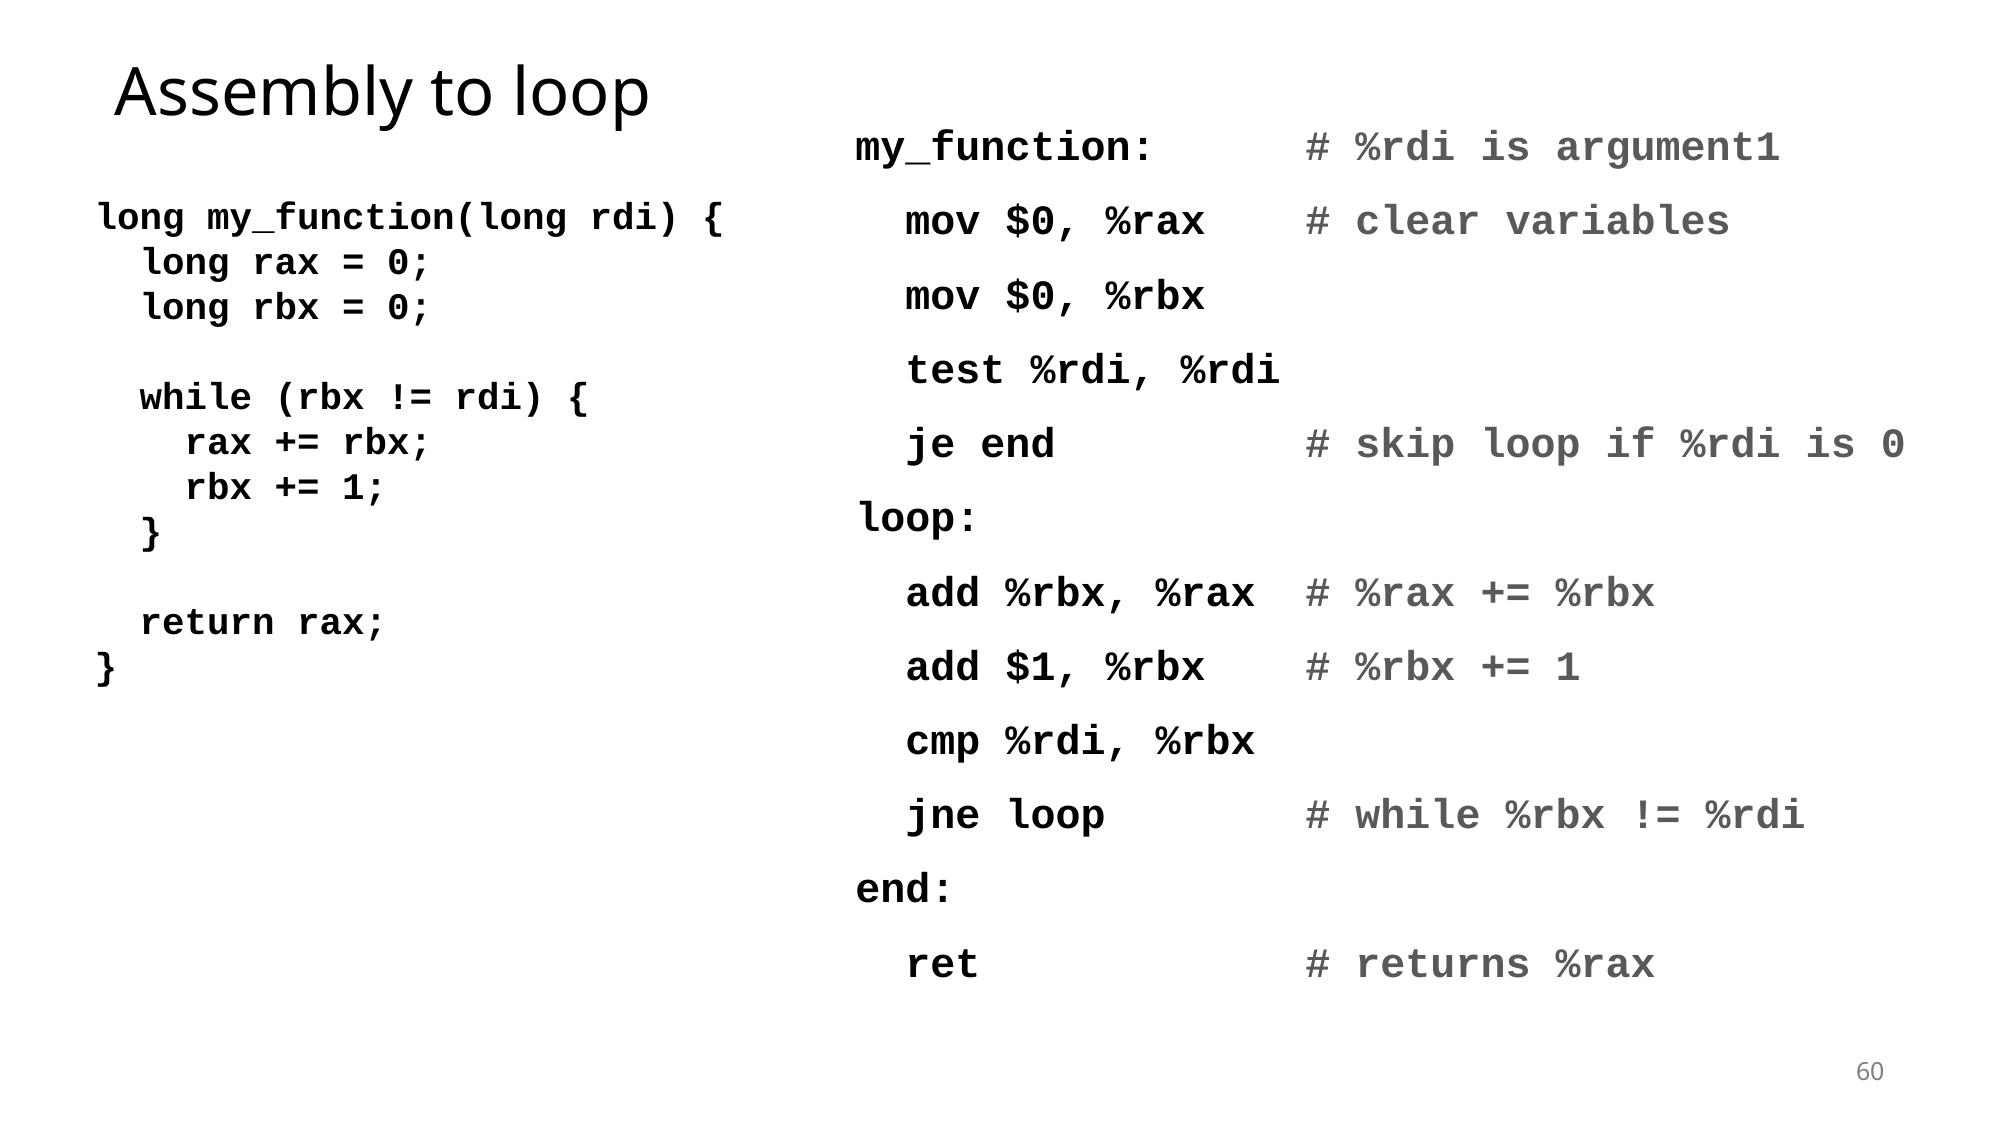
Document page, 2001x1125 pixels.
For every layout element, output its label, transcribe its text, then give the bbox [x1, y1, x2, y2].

list my_function: # %rdi is argument1 mov $0, %rax # clear variables mov $0, %rbx test %rdi, %rdi je end # skip loop if %rdi is 0 loop: add %rbx, %rax # %rax += %rbx add $1, %rbx # %rbx += 1 cmp %rdi, %rbx jne loop # while %rbx != %rdi end: ret # returns %rax [840, 117, 2000, 1013]
title Assembly to loop [99, 37, 1900, 150]
text_box long my_function(long rdi) { long rax = 0; long rbx = 0; while (rbx != rdi) { rax += rbx; rbx += 1; } return rax; } [79, 184, 783, 740]
slide_number 60 [1749, 1042, 1900, 1103]
